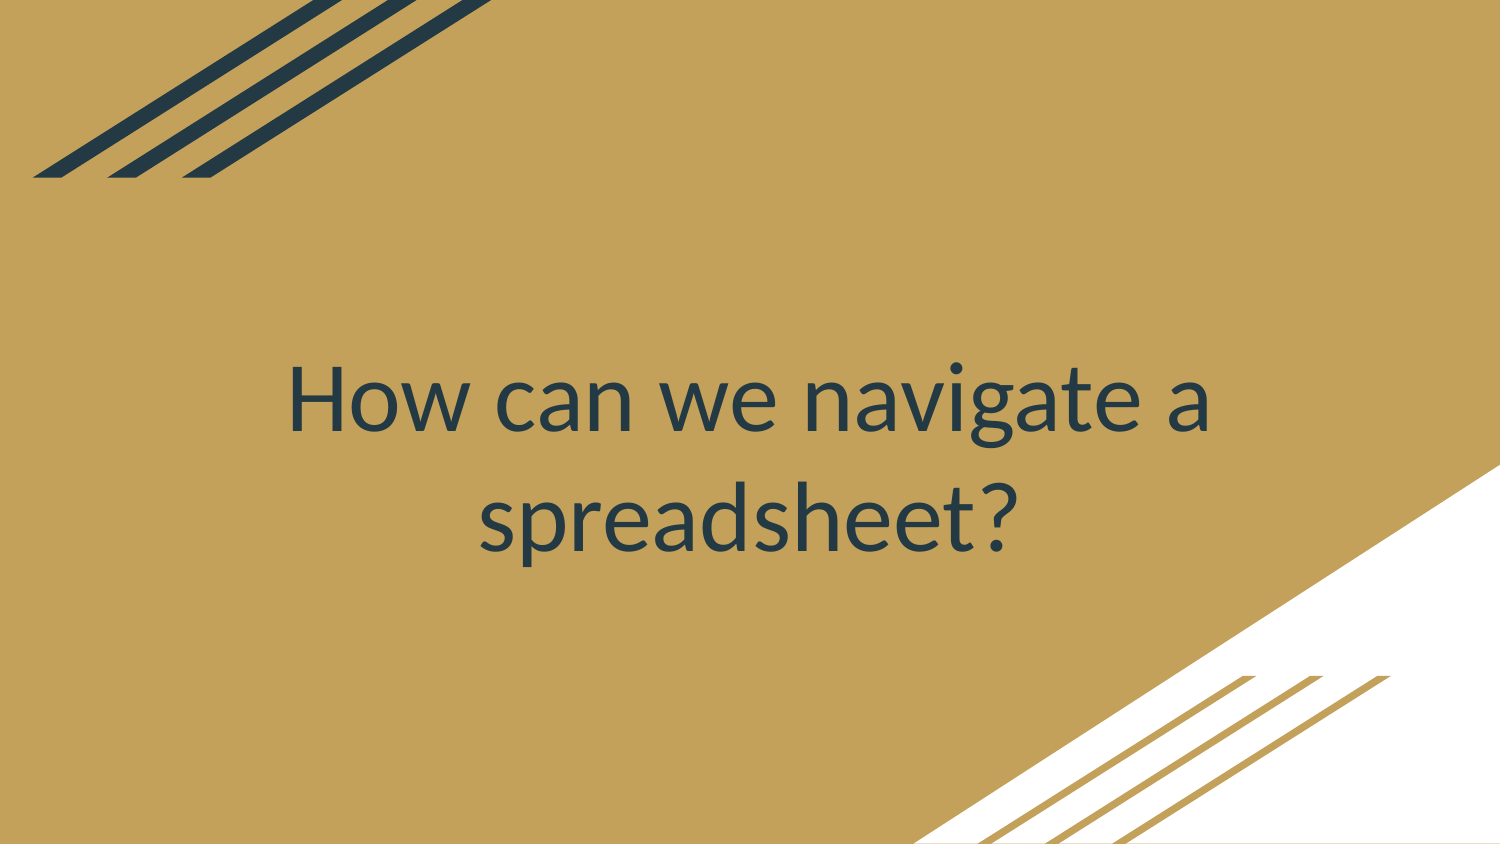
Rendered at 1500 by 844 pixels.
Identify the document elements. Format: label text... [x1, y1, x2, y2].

list How can we navigate a spreadsheet? [227, 316, 1273, 422]
